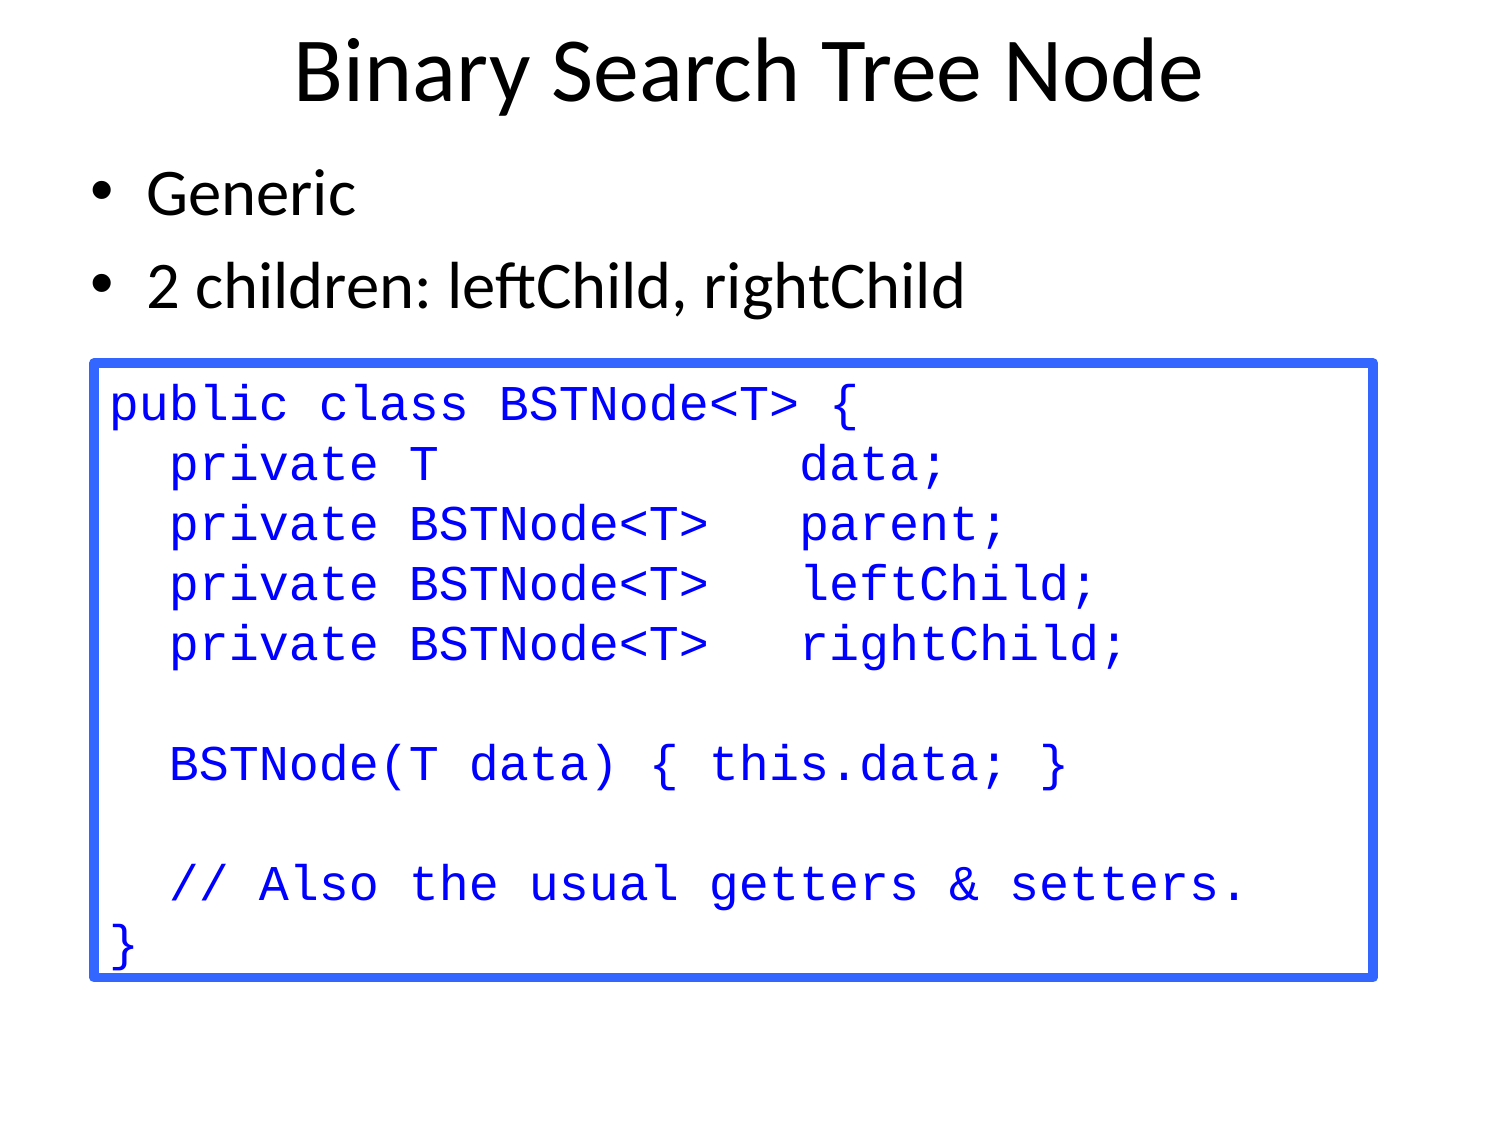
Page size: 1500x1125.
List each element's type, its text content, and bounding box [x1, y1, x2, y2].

title Binary Search Tree Node [75, 0, 1425, 141]
text_box public class BSTNode<T> { private T data; private BSTNode<T> parent; private BSTNode<T> leftChild; private BSTNode<T> rightChild; BSTNode(T data) { this.data; } // Also the usual getters & setters. } [94, 362, 1374, 978]
list Generic 2 children: leftChild, rightChild [75, 141, 1425, 379]
